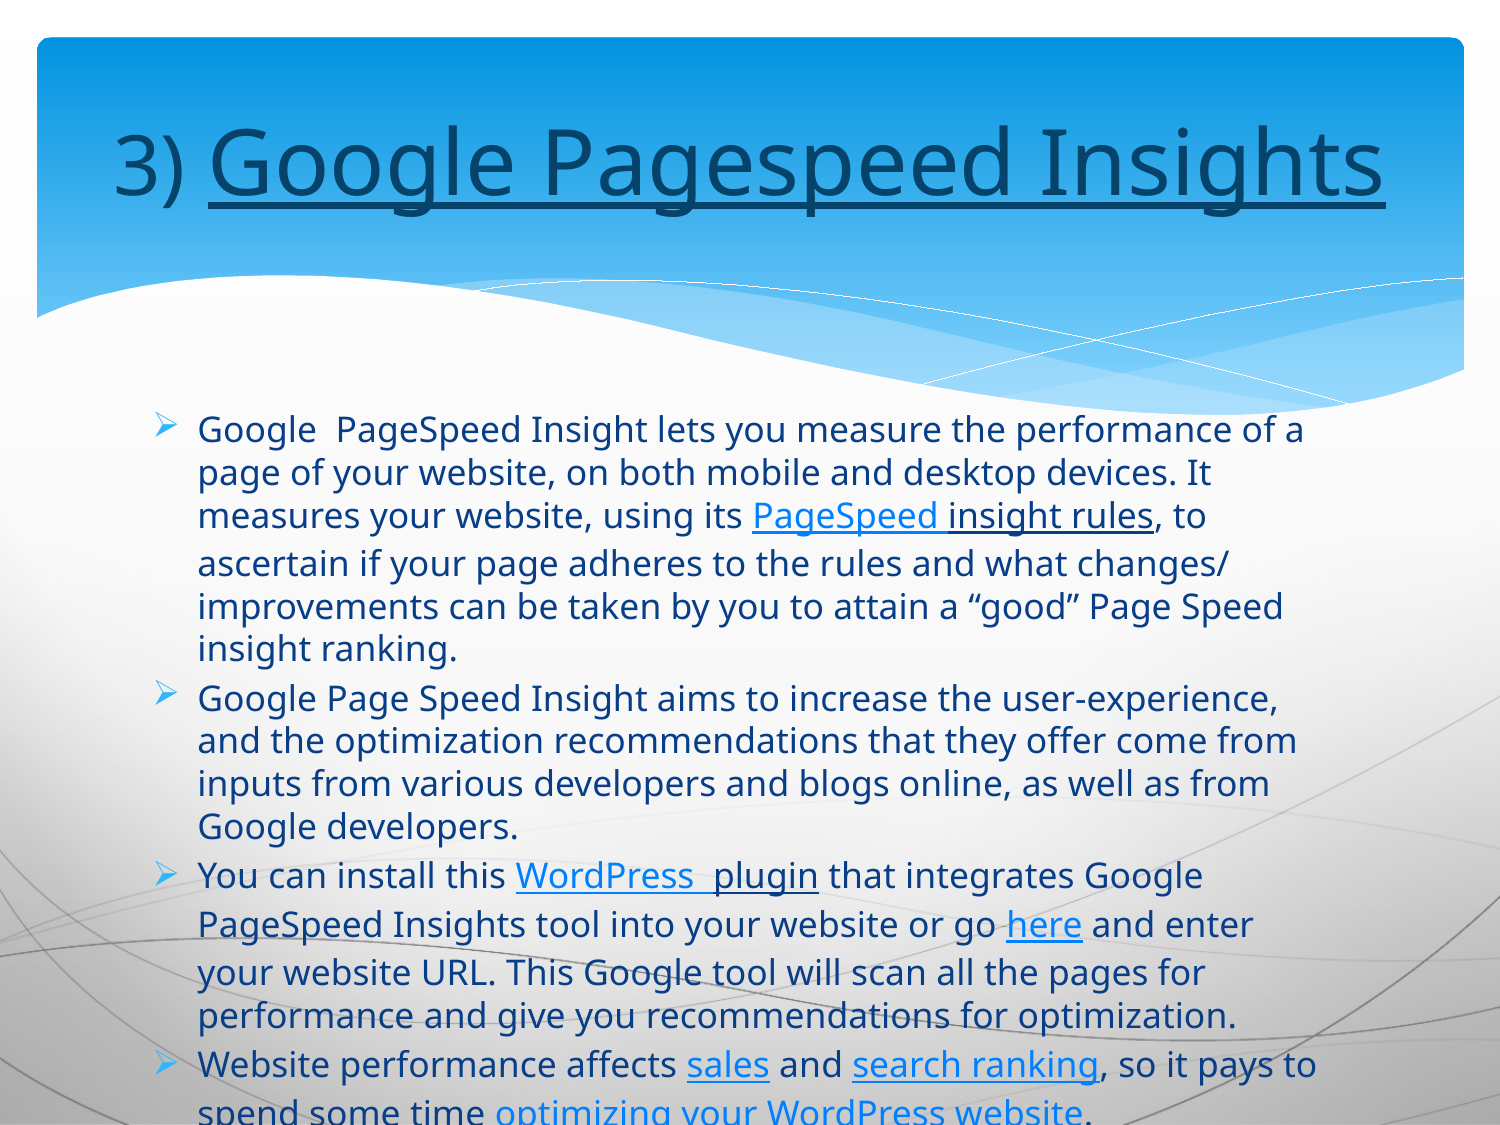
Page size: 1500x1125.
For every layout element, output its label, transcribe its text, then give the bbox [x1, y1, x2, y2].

list Google PageSpeed Insight lets you measure the performance of a page of your website, on both mobile and desktop devices. It measures your website, using its PageSpeed insight rules, to ascertain if your page adheres to the rules and what changes/ improvements can be taken by you to attain a “good” Page Speed insight ranking. Google Page Speed Insight aims to increase the user-experience, and the optimization recommendations that they offer come from inputs from various developers and blogs online, as well as from Google developers. You can install this WordPress plugin that integrates Google PageSpeed Insights tool into your website or go here and enter your website URL. This Google tool will scan all the pages for performance and give you recommendations for optimization. Website performance affects sales and search ranking, so it pays to spend some time optimizing your WordPress website. [137, 399, 1353, 1125]
title 3) Google Pagespeed Insights [75, 55, 1425, 261]
